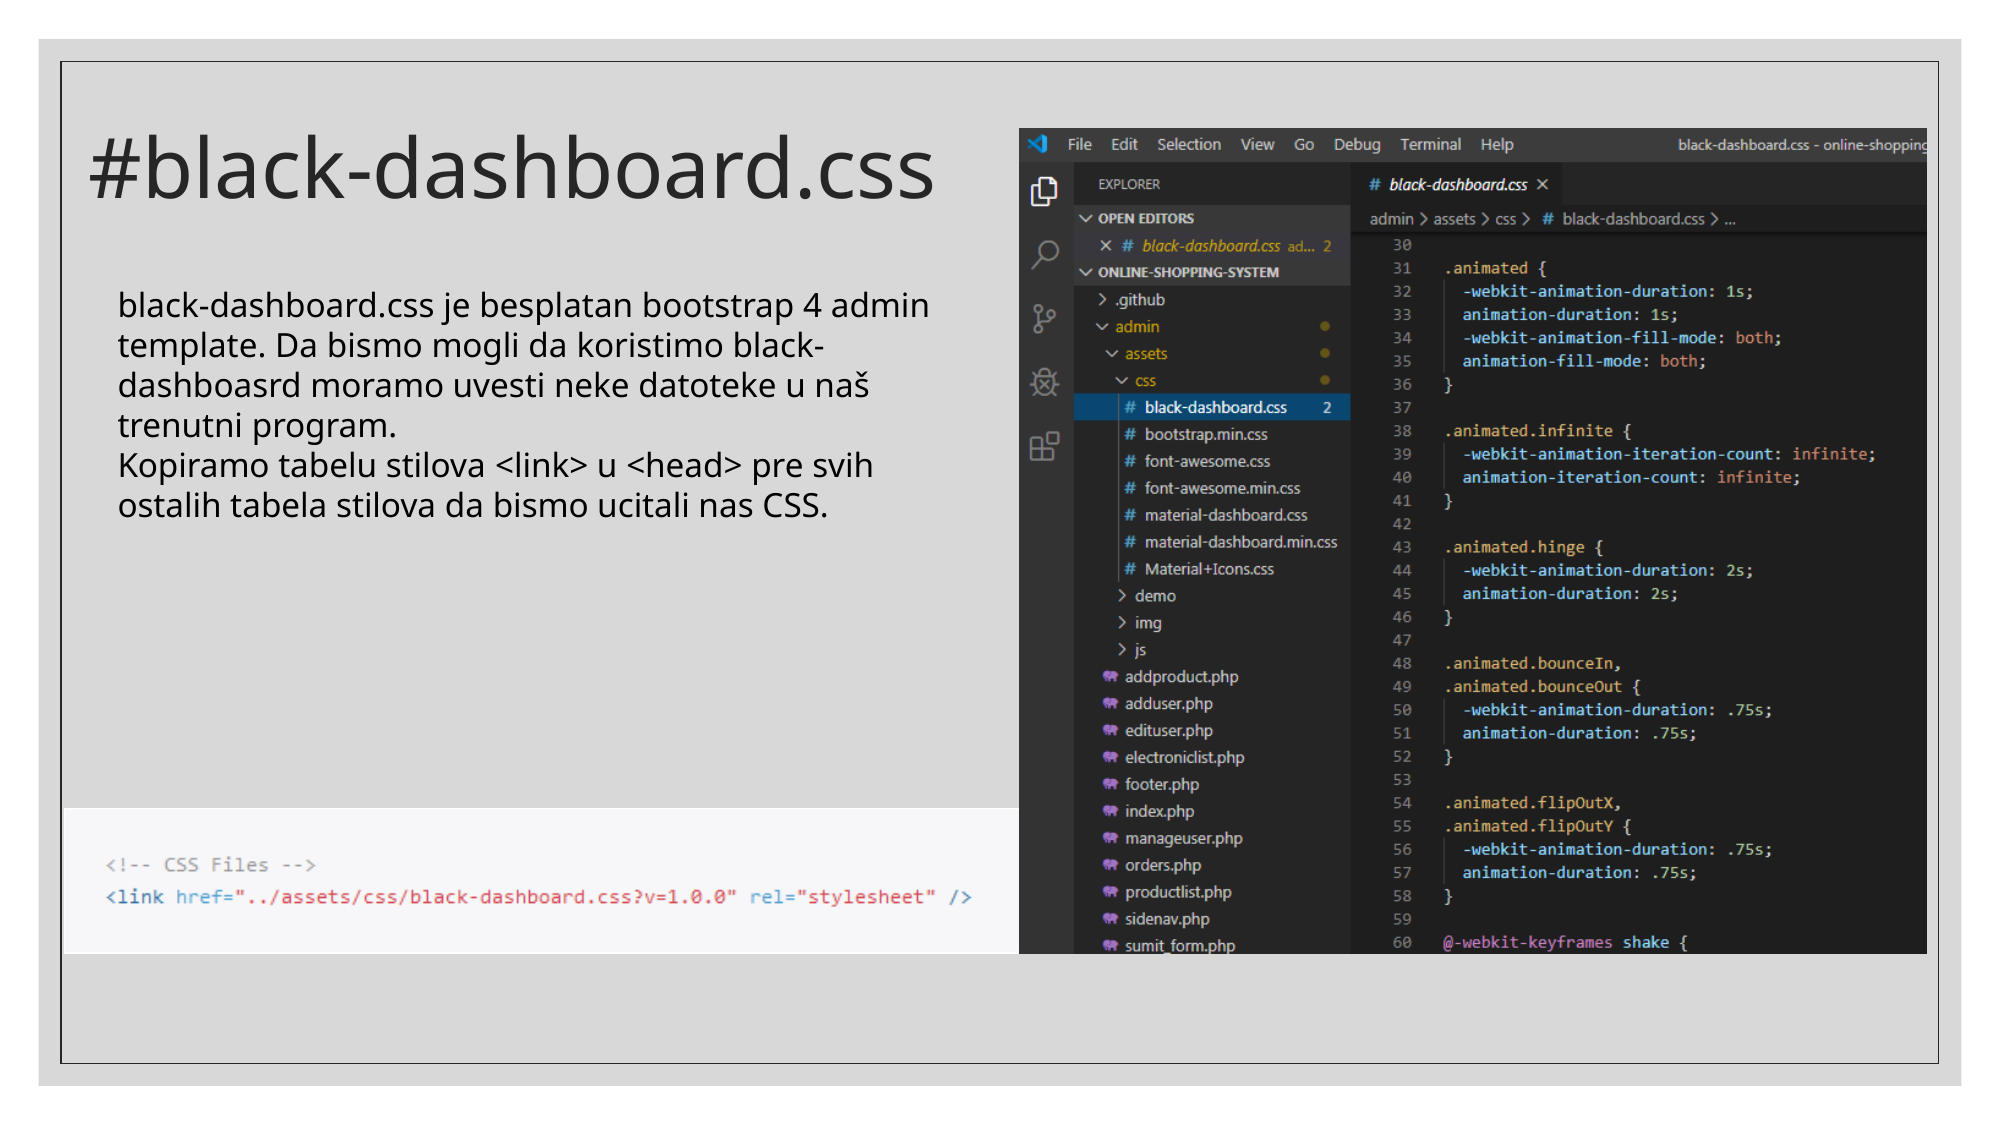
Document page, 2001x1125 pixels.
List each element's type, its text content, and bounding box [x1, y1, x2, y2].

text_box black-dashboard.css je besplatan bootstrap 4 admin template. Da bismo mogli da koristimo black-dashboasrd moramo uvesti neke datoteke u naš trenutni program. Kopiramo tabelu stilova <link> u <head> pre svih ostalih tabela stilova da bismo ucitali nas CSS. [102, 277, 981, 577]
title #black-dashboard.css [73, 58, 1724, 284]
picture [64, 808, 1019, 954]
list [1019, 128, 1927, 954]
